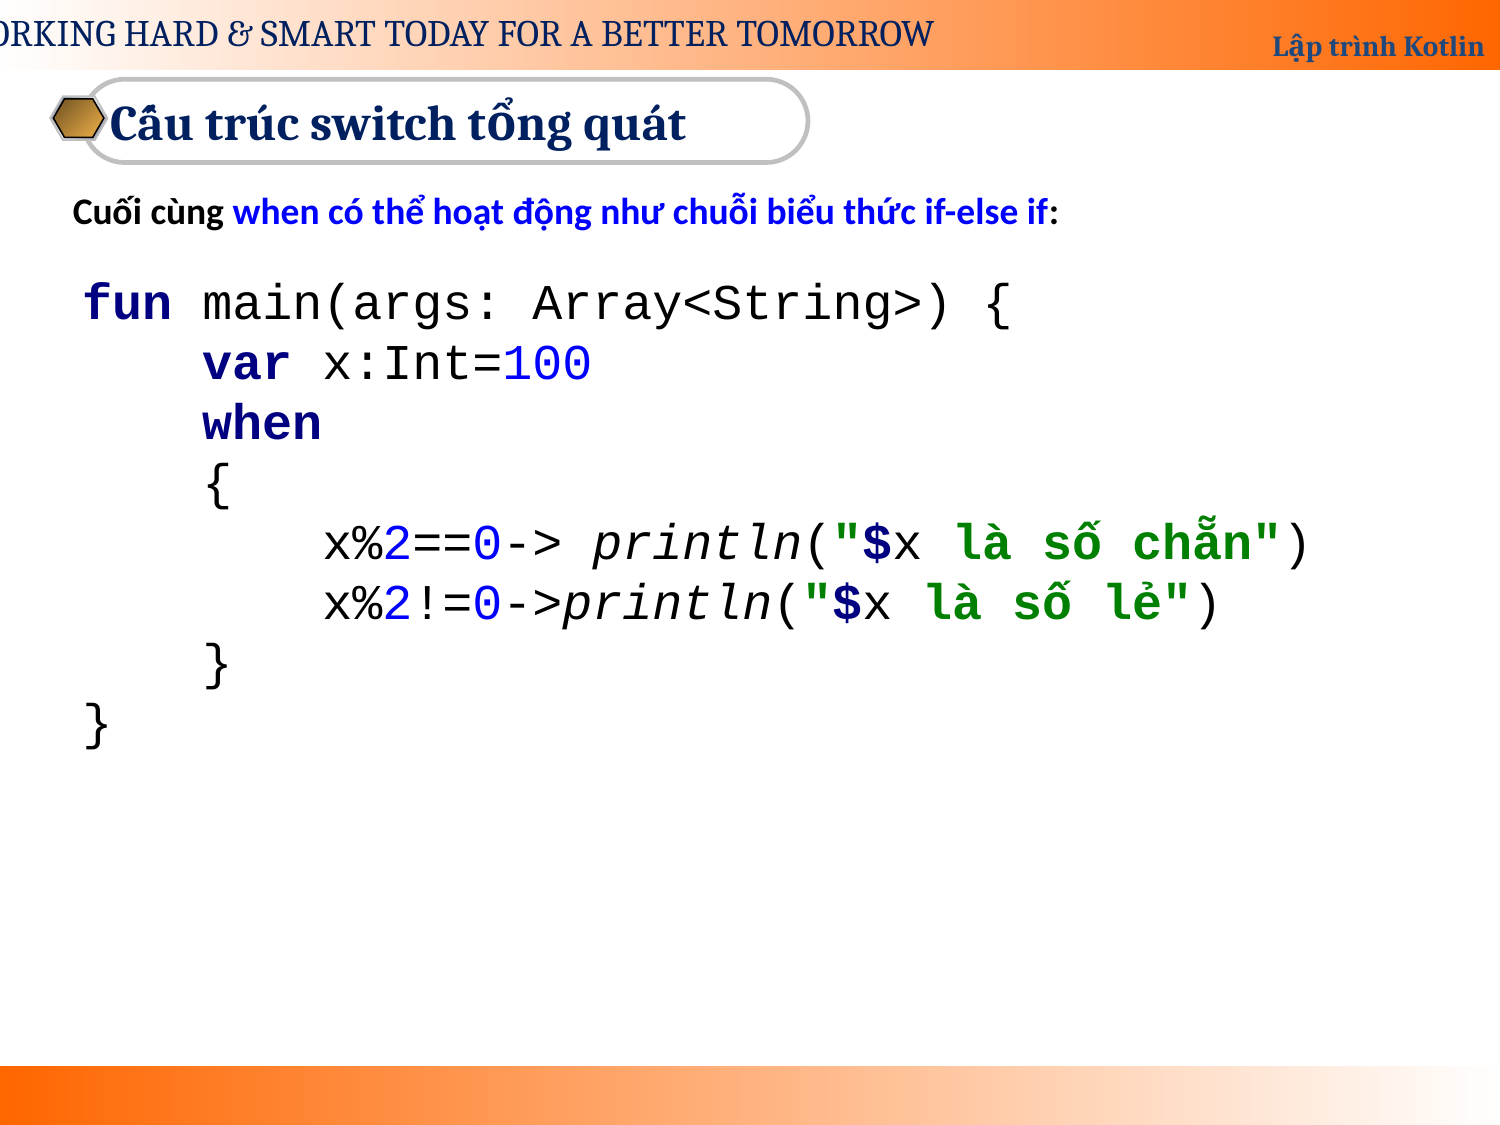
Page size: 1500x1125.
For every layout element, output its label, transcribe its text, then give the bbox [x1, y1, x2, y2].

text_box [49, 78, 809, 163]
text_box Cuối cùng when có thể hoạt động như chuỗi biểu thức if-else if: [58, 179, 1413, 240]
text_box fun main(args: Array<String>) { var x:Int=100 when { x%2==0-> println("$x là số chẵn") x%2!=0->println("$x là số lẻ") } } [67, 262, 1328, 757]
